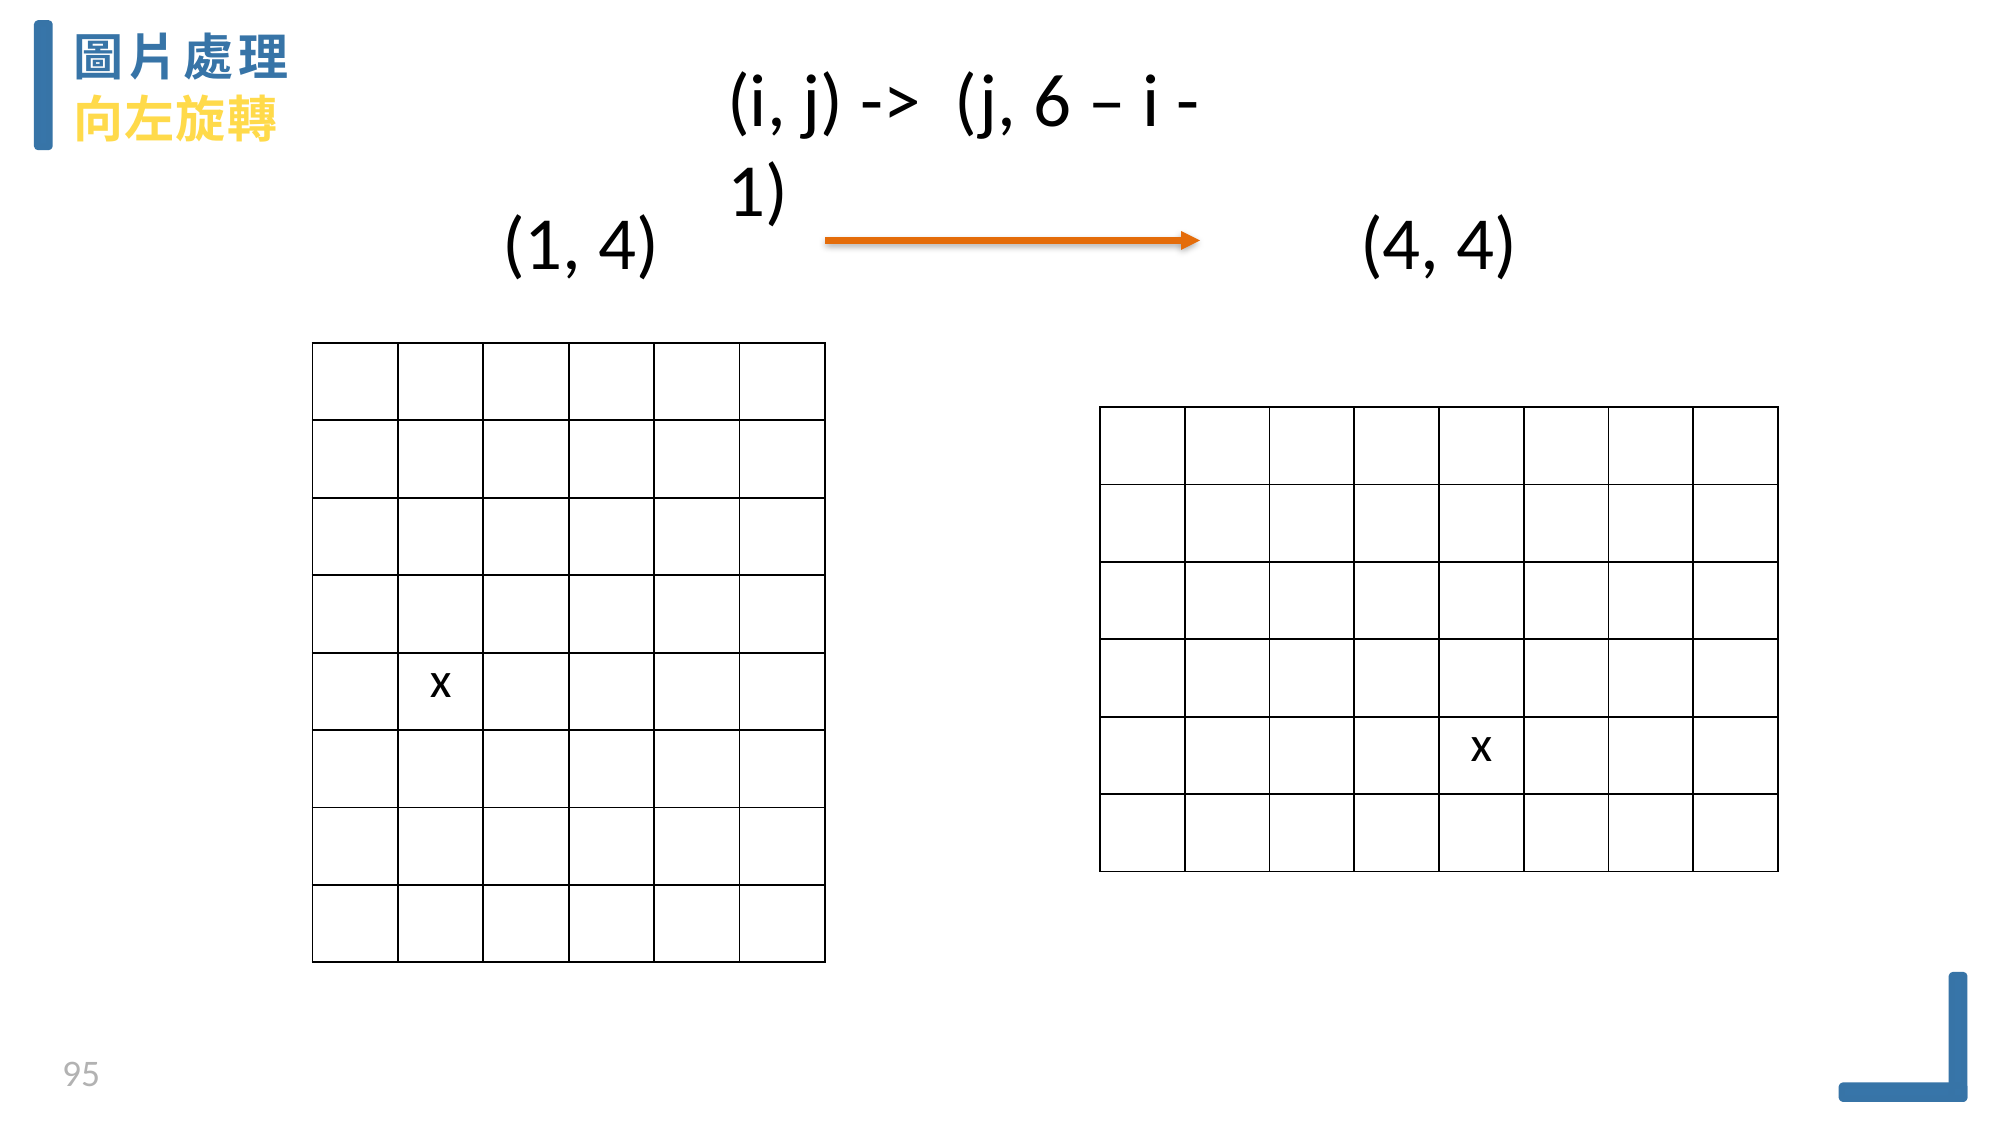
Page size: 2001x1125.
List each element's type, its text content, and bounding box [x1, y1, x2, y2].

table_cell [1101, 795, 1184, 871]
table_cell [1186, 718, 1269, 793]
table_header [1609, 408, 1692, 484]
table_cell [1694, 718, 1777, 793]
table_cell [1270, 640, 1353, 716]
table_cell [1440, 640, 1523, 716]
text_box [1841, 974, 1965, 1100]
table_cell [740, 731, 824, 807]
table_header [655, 344, 739, 419]
table_header [1186, 408, 1269, 484]
table_cell [399, 421, 482, 497]
table_cell [1186, 795, 1269, 871]
table_cell [1609, 563, 1692, 638]
table_cell [484, 499, 568, 574]
table_cell [484, 886, 568, 961]
table_cell [570, 808, 653, 884]
table_header [570, 344, 653, 419]
table_cell [740, 576, 824, 652]
table_header [1355, 408, 1438, 484]
table_cell [655, 808, 739, 884]
table_cell [655, 421, 739, 497]
table_cell [1609, 485, 1692, 561]
table_cell [570, 499, 653, 574]
text_box (i, j) -> (j, 6 – i - 1) [712, 44, 1288, 239]
table_cell [655, 731, 739, 807]
table_cell [1101, 640, 1184, 716]
table_cell [740, 499, 824, 574]
table_cell [313, 808, 397, 884]
table_cell [1525, 485, 1608, 561]
table_cell [1694, 640, 1777, 716]
table_cell [313, 576, 397, 652]
table_cell [655, 654, 739, 729]
table_cell x [1440, 718, 1523, 793]
table_header [1525, 408, 1608, 484]
table_cell [313, 499, 397, 574]
table_cell [1694, 795, 1777, 871]
table_header [313, 344, 397, 419]
table_cell [1609, 795, 1692, 871]
table_cell [1186, 485, 1269, 561]
table_cell [655, 576, 739, 652]
table_cell [484, 808, 568, 884]
table_cell [1355, 563, 1438, 638]
table_cell [1609, 718, 1692, 793]
table_header [1694, 408, 1777, 484]
table_cell [1186, 640, 1269, 716]
table_cell [1525, 718, 1608, 793]
table_cell [1355, 640, 1438, 716]
table_cell [399, 808, 482, 884]
table_cell [399, 576, 482, 652]
table_cell [740, 886, 824, 961]
table_header [484, 344, 568, 419]
table_cell [313, 886, 397, 961]
table_cell [1440, 485, 1523, 561]
table_cell [1525, 795, 1608, 871]
table_cell [1355, 795, 1438, 871]
slide_number 95 [12, 1048, 100, 1095]
table_cell [1101, 718, 1184, 793]
table_cell [570, 654, 653, 729]
table_cell [313, 654, 397, 729]
text_box 圖片處理 向左旋轉 [71, 23, 750, 148]
table_cell [570, 731, 653, 807]
table_header [1101, 408, 1184, 484]
table_header [399, 344, 482, 419]
table_cell [740, 654, 824, 729]
table_cell [484, 731, 568, 807]
table_cell [1525, 640, 1608, 716]
table_cell [1270, 485, 1353, 561]
table_cell [655, 886, 739, 961]
table_cell [484, 654, 568, 729]
table_cell [1440, 563, 1523, 638]
table_cell [1694, 563, 1777, 638]
table_cell [1440, 795, 1523, 871]
table_cell [1270, 718, 1353, 793]
table_header [1440, 408, 1523, 484]
text_box (4, 4) [1345, 187, 1533, 293]
table_cell [313, 731, 397, 807]
table_cell [399, 731, 482, 807]
table_cell [740, 421, 824, 497]
text_box [37, 23, 50, 148]
table_cell [1609, 640, 1692, 716]
table_cell [570, 886, 653, 961]
table_cell [399, 499, 482, 574]
table_header [1270, 408, 1353, 484]
table_cell [570, 421, 653, 497]
table_cell [399, 886, 482, 961]
table_cell [1355, 485, 1438, 561]
table_cell [1694, 485, 1777, 561]
table_cell [1525, 563, 1608, 638]
table_cell [484, 421, 568, 497]
table_cell [655, 499, 739, 574]
table_cell [1186, 563, 1269, 638]
table_cell [570, 576, 653, 652]
table_cell [1270, 563, 1353, 638]
table_cell [1101, 485, 1184, 561]
table_cell [1270, 795, 1353, 871]
table_cell [313, 421, 397, 497]
table_cell [484, 576, 568, 652]
table_cell [740, 808, 824, 884]
table_header [740, 344, 824, 419]
table_cell [1355, 718, 1438, 793]
table_cell x [399, 654, 482, 729]
table_cell [1101, 563, 1184, 638]
text_box (1, 4) [487, 187, 675, 293]
